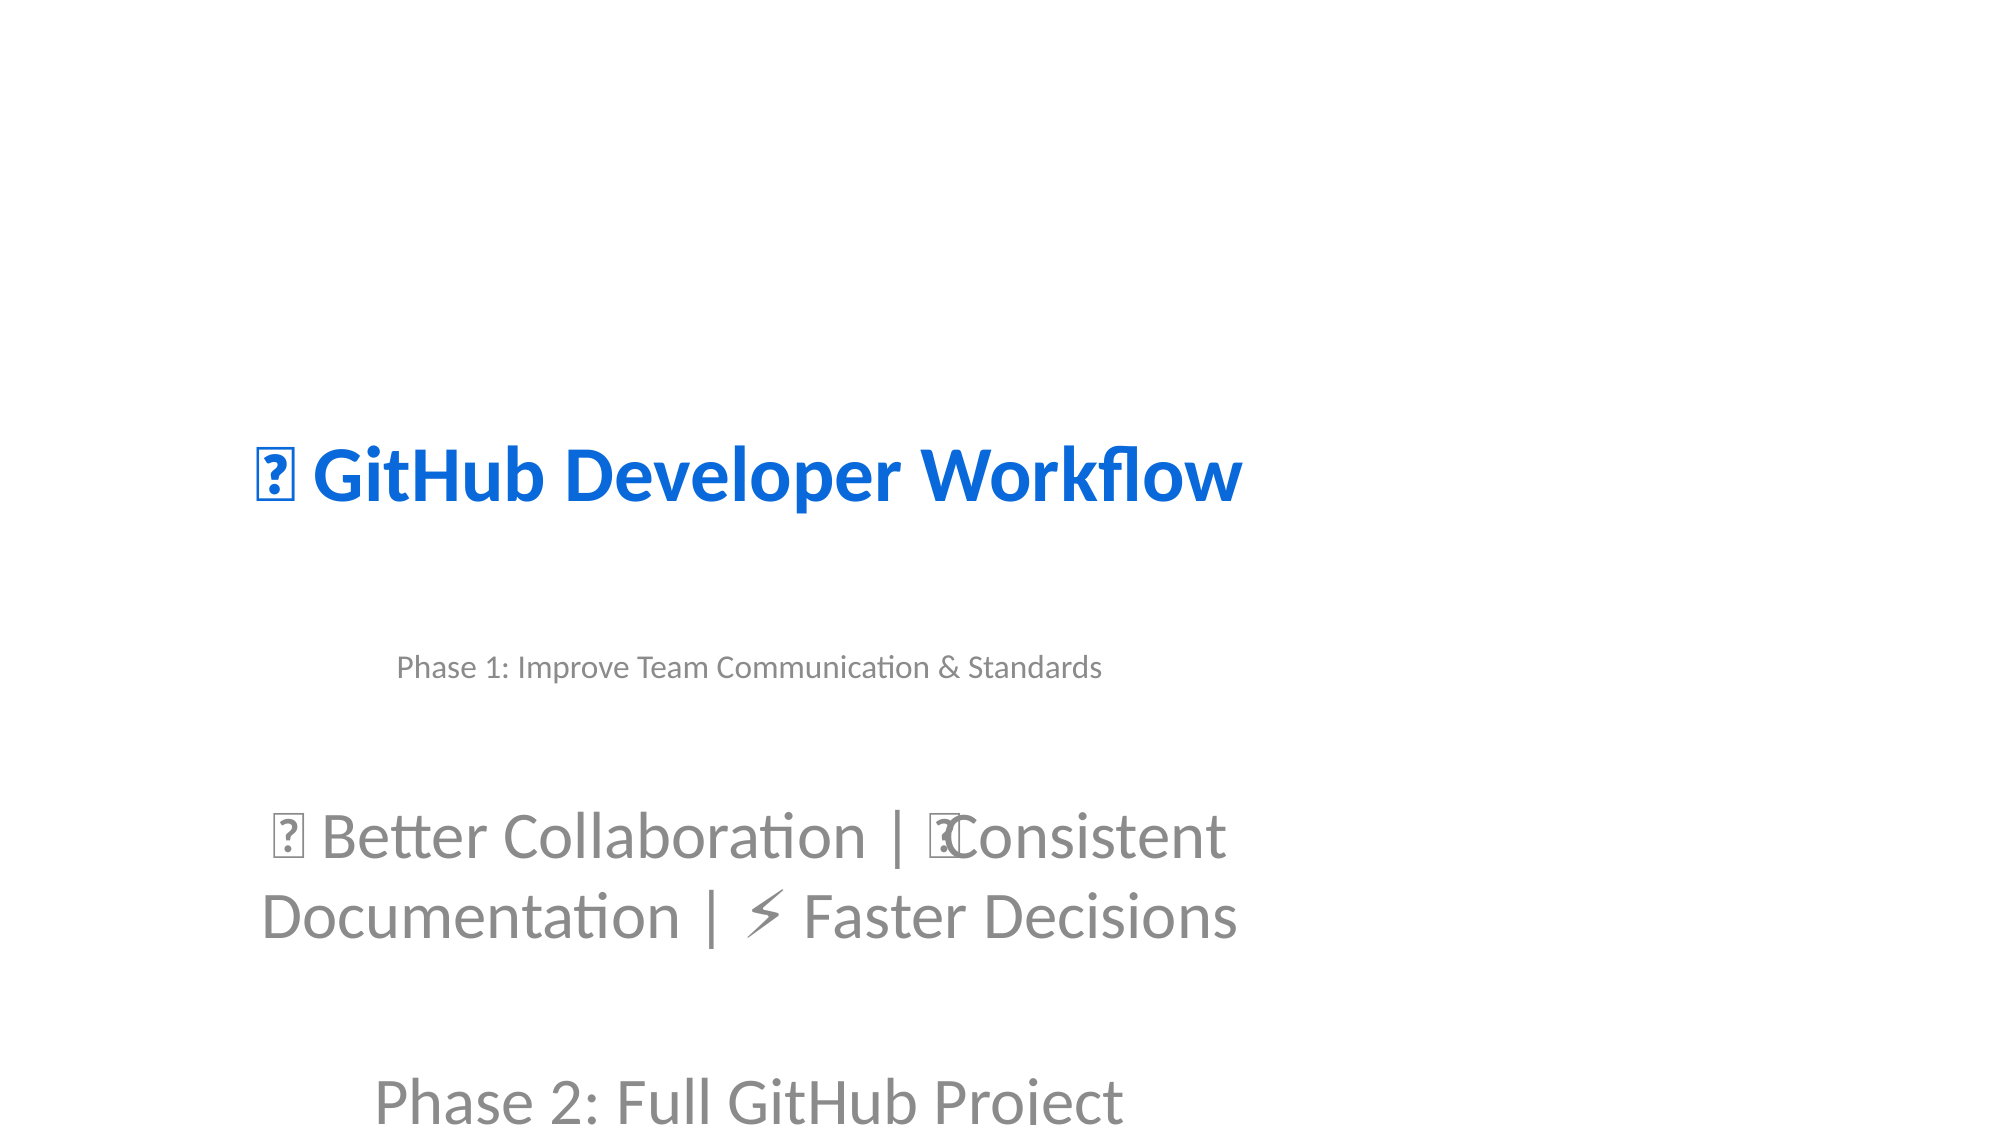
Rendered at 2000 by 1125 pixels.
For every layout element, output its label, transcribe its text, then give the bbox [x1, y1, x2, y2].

title 🚀 GitHub Developer Workflow [112, 349, 1388, 591]
subtitle Phase 1: Improve Team Communication & Standards 💬 Better Collaboration | 📝 Consistent Documentation | ⚡ Faster Decisions Phase 2: Full GitHub Project Management (Future) Presented by: Amna & Hanzla [225, 637, 1275, 925]
